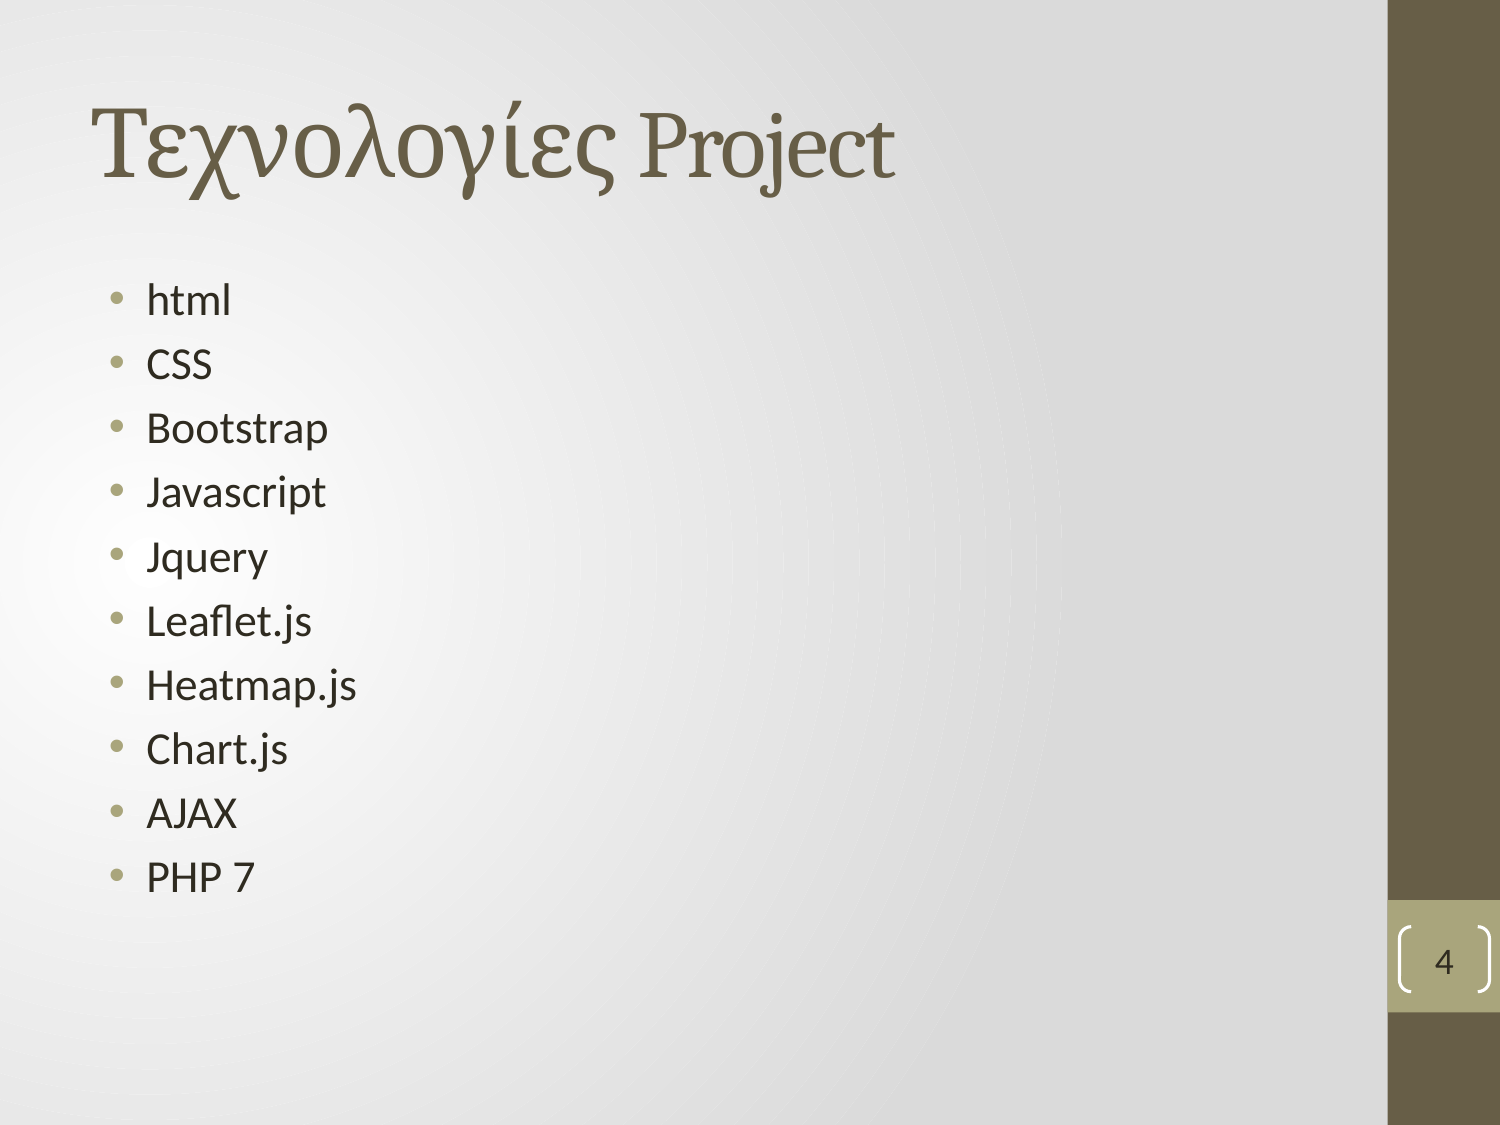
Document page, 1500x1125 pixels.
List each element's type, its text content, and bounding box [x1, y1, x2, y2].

list html CSS Bootstrap Javascript Jquery Leaflet.js Heatmap.js Chart.js AJAX PHP 7 [75, 262, 1325, 1050]
title Τεχνολογίες Project [75, 45, 1325, 233]
slide_number 4 [1397, 925, 1492, 994]
